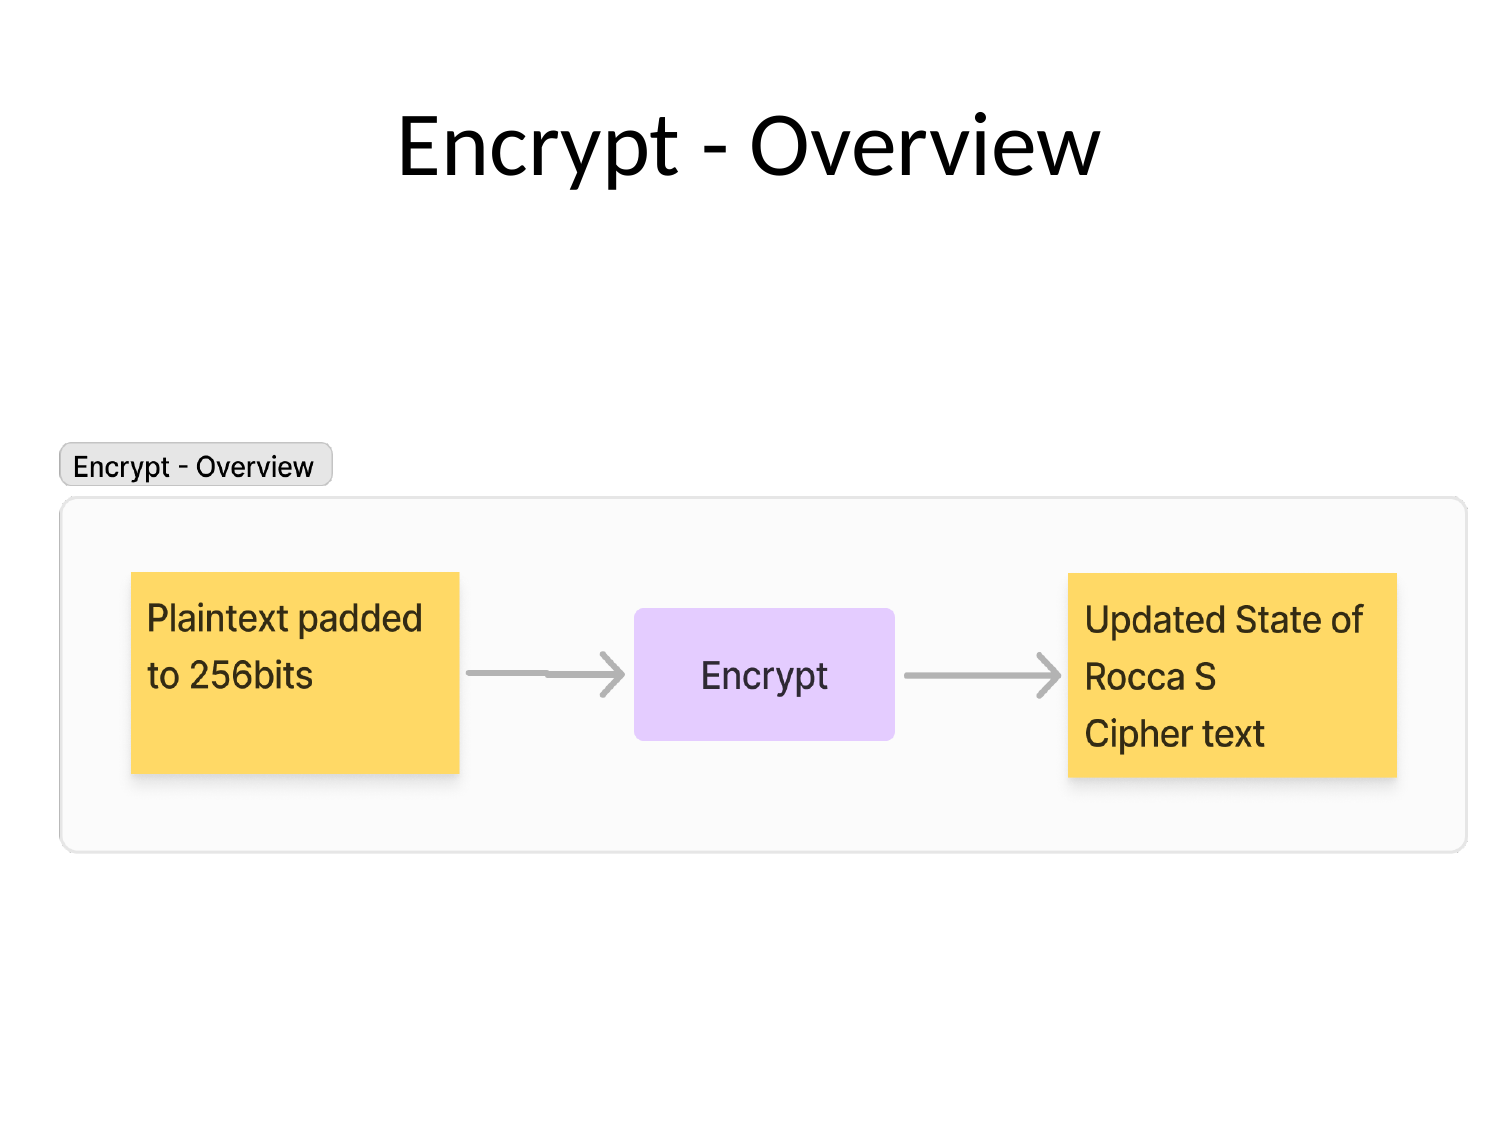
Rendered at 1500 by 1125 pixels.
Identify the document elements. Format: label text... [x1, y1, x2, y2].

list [0, 432, 1500, 917]
title Encrypt - Overview [75, 45, 1425, 233]
